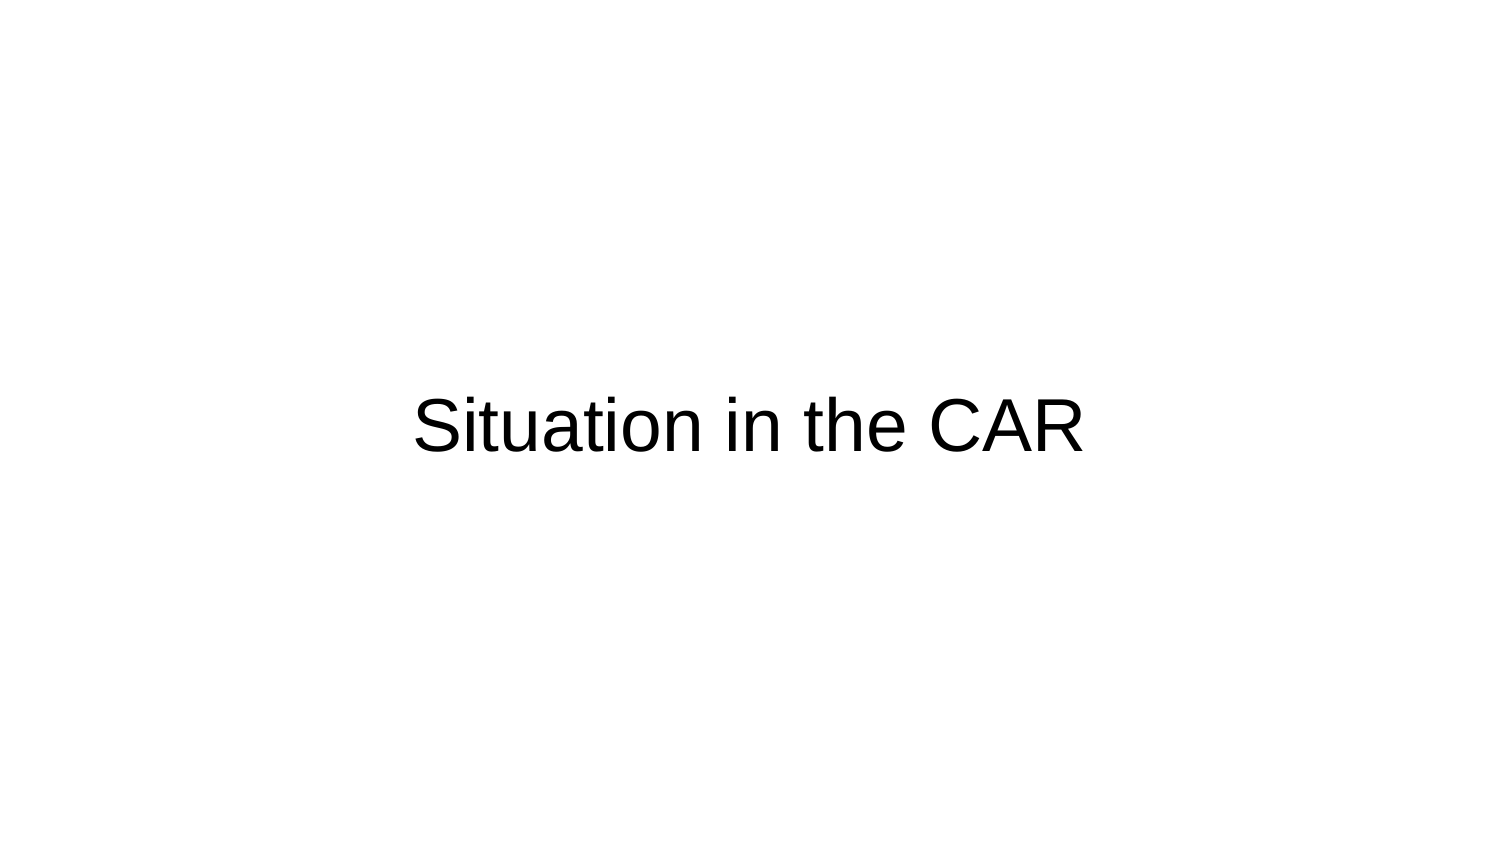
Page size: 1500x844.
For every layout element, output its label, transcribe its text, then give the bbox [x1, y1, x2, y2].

title Situation in the CAR [51, 352, 1449, 491]
